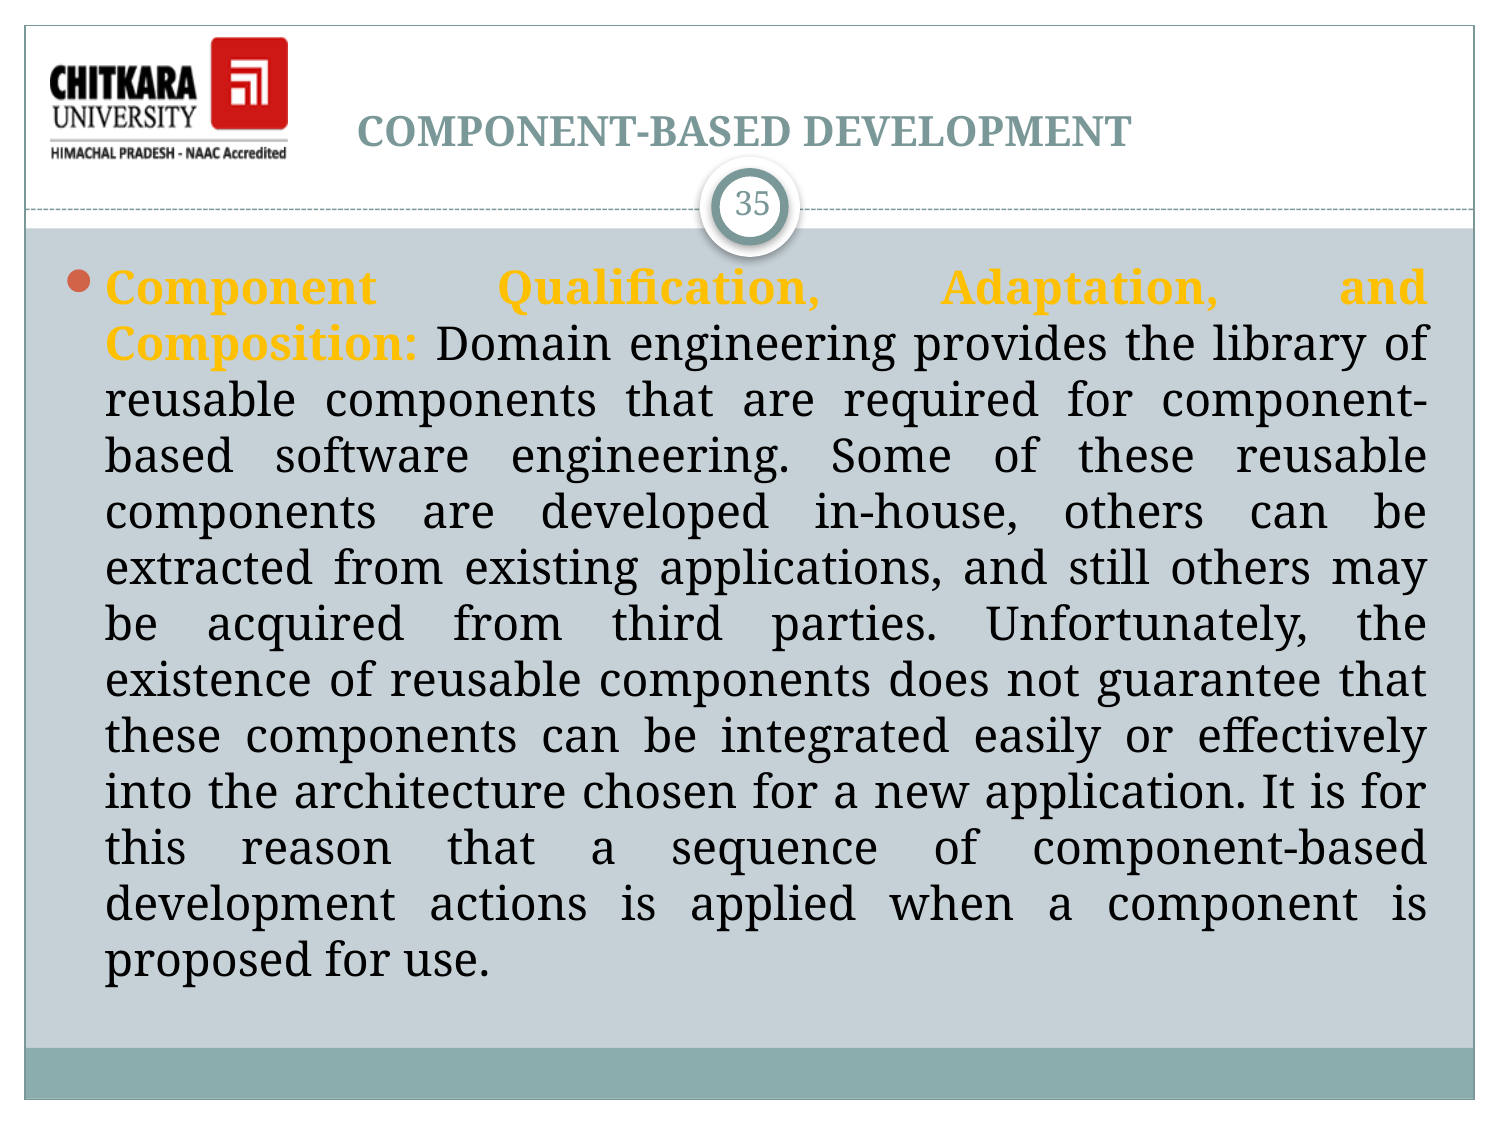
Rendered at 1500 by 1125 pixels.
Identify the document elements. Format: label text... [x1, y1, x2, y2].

picture [49, 37, 288, 163]
title COMPONENT-BASED DEVELOPMENT [289, 37, 1450, 162]
slide_number 35 [715, 168, 791, 241]
list Component Qualification, Adaptation, and Composition: Domain engineering provides the library of reusable components that are required for component-based software engineering. Some of these reusable components are developed in-house, others can be extracted from existing applications, and still others may be acquired from third parties. Unfortunately, the existence of reusable components does not guarantee that these components can be integrated easily or effectively into the architecture chosen for a new application. It is for this reason that a sequence of component-based development actions is applied when a component is proposed for use. [49, 250, 1445, 1001]
